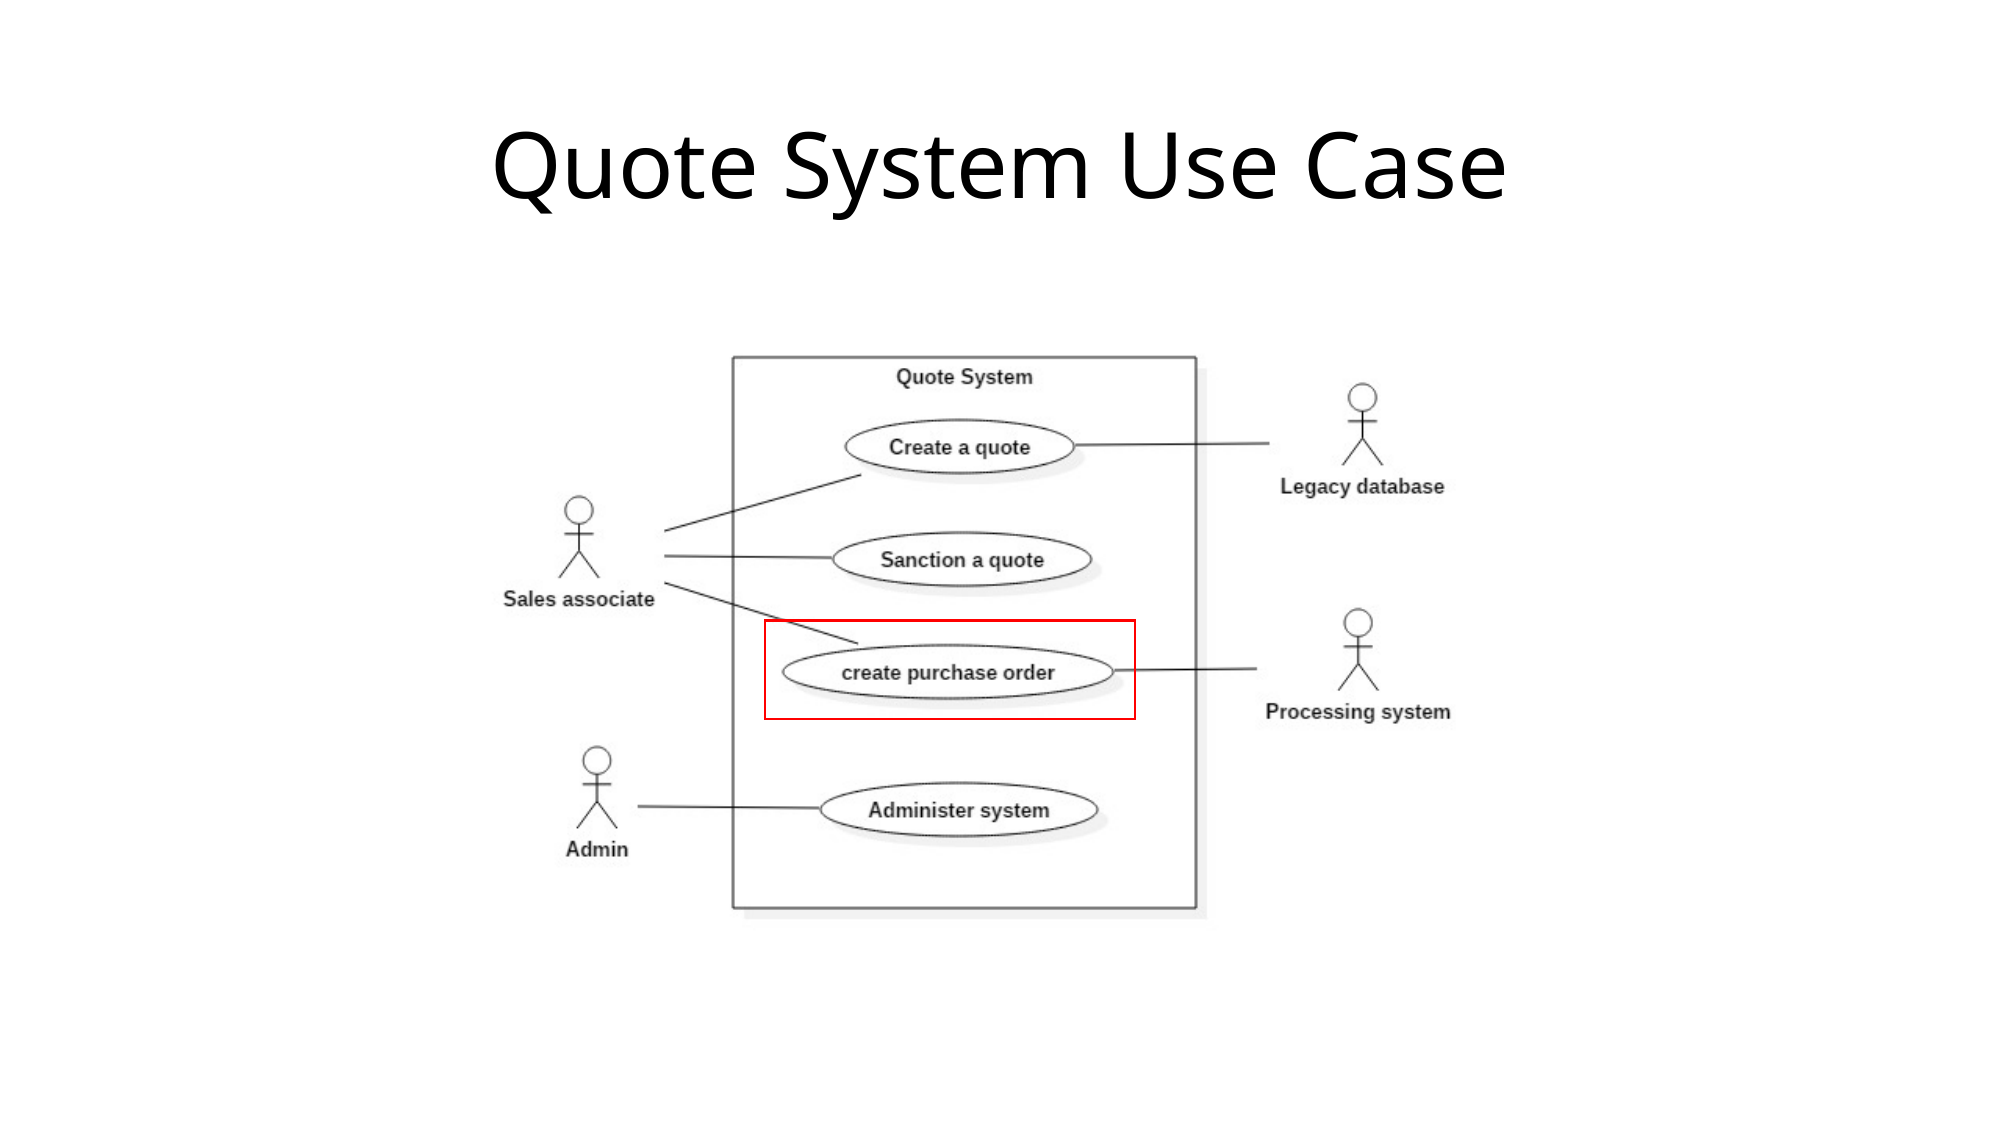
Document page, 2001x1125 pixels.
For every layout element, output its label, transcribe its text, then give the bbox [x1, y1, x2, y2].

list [480, 342, 1520, 971]
title Quote System Use Case [137, 59, 1863, 278]
